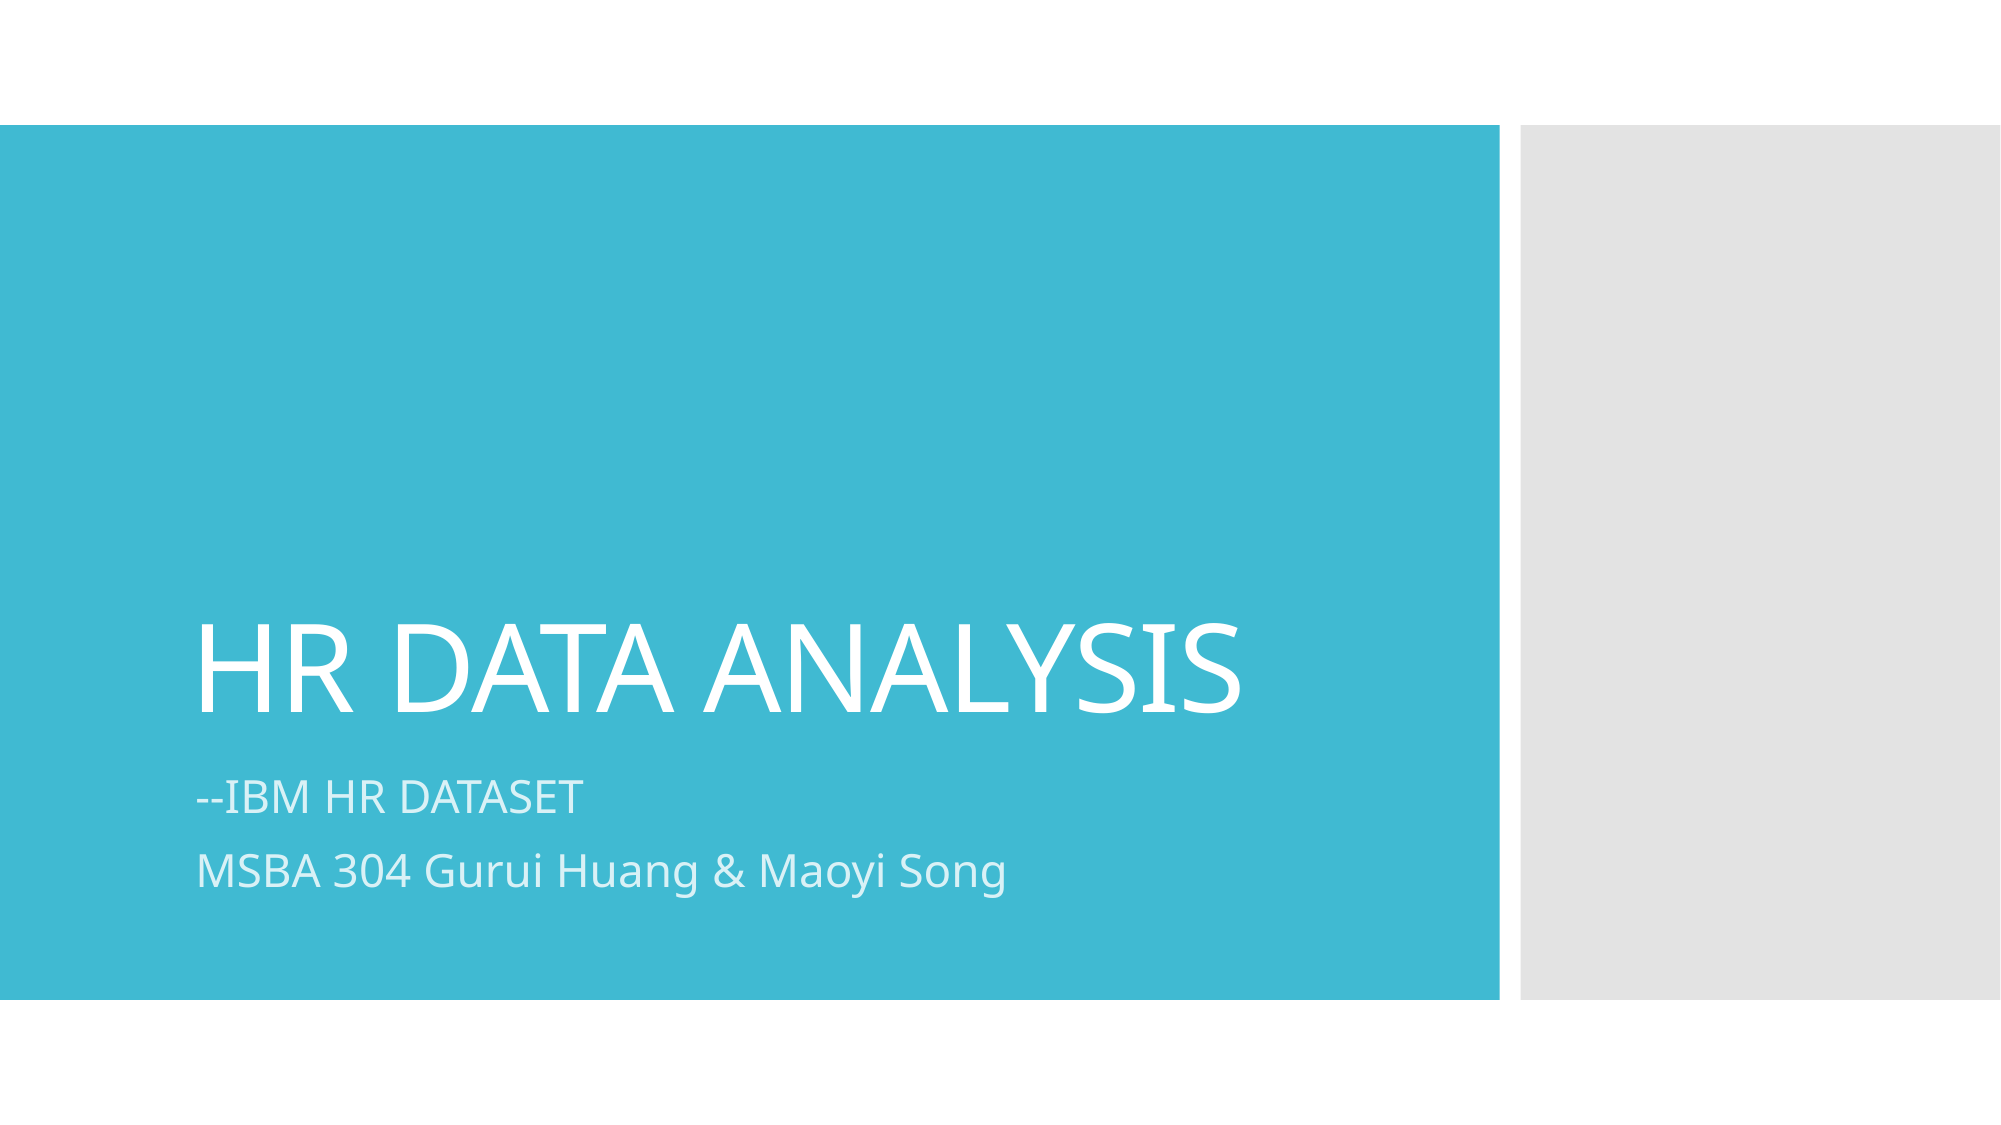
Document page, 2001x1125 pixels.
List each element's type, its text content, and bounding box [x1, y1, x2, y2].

title HR DATA ANALYSIS [175, 213, 1376, 747]
subtitle --IBM HR DATASET MSBA 304 Gurui Huang & Maoyi Song [180, 766, 1381, 917]
